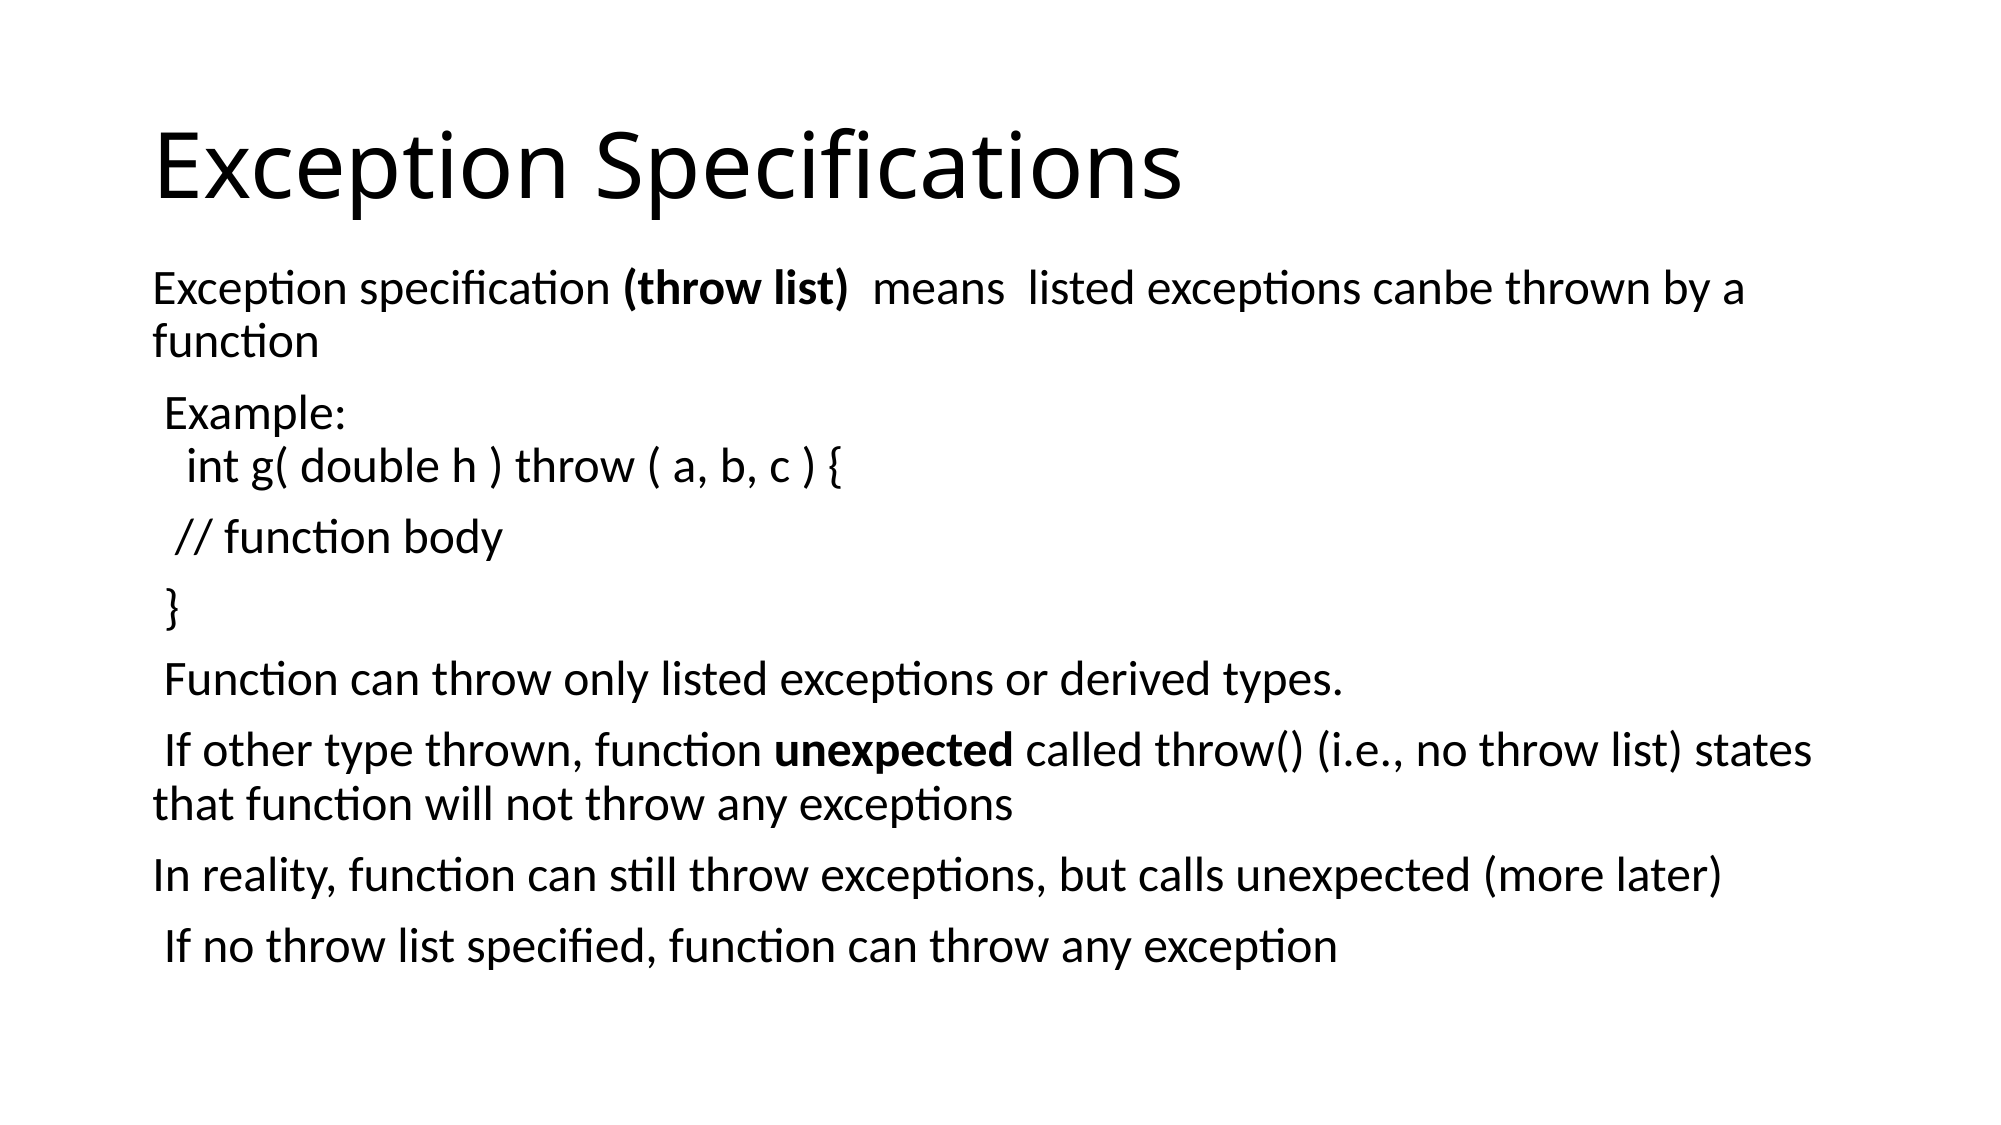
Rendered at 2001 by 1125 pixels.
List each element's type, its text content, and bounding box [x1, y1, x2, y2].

title Exception Specifications [137, 59, 1863, 254]
list Exception specification (throw list) means listed exceptions canbe thrown by a function Example: int g( double h ) throw ( a, b, c ) { // function body } Function can throw only listed exceptions or derived types. If other type thrown, function unexpected called throw() (i.e., no throw list) states that function will not throw any exceptions In reality, function can still throw exceptions, but calls unexpected (more later) If no throw list specified, function can throw any exception [137, 254, 1863, 984]
